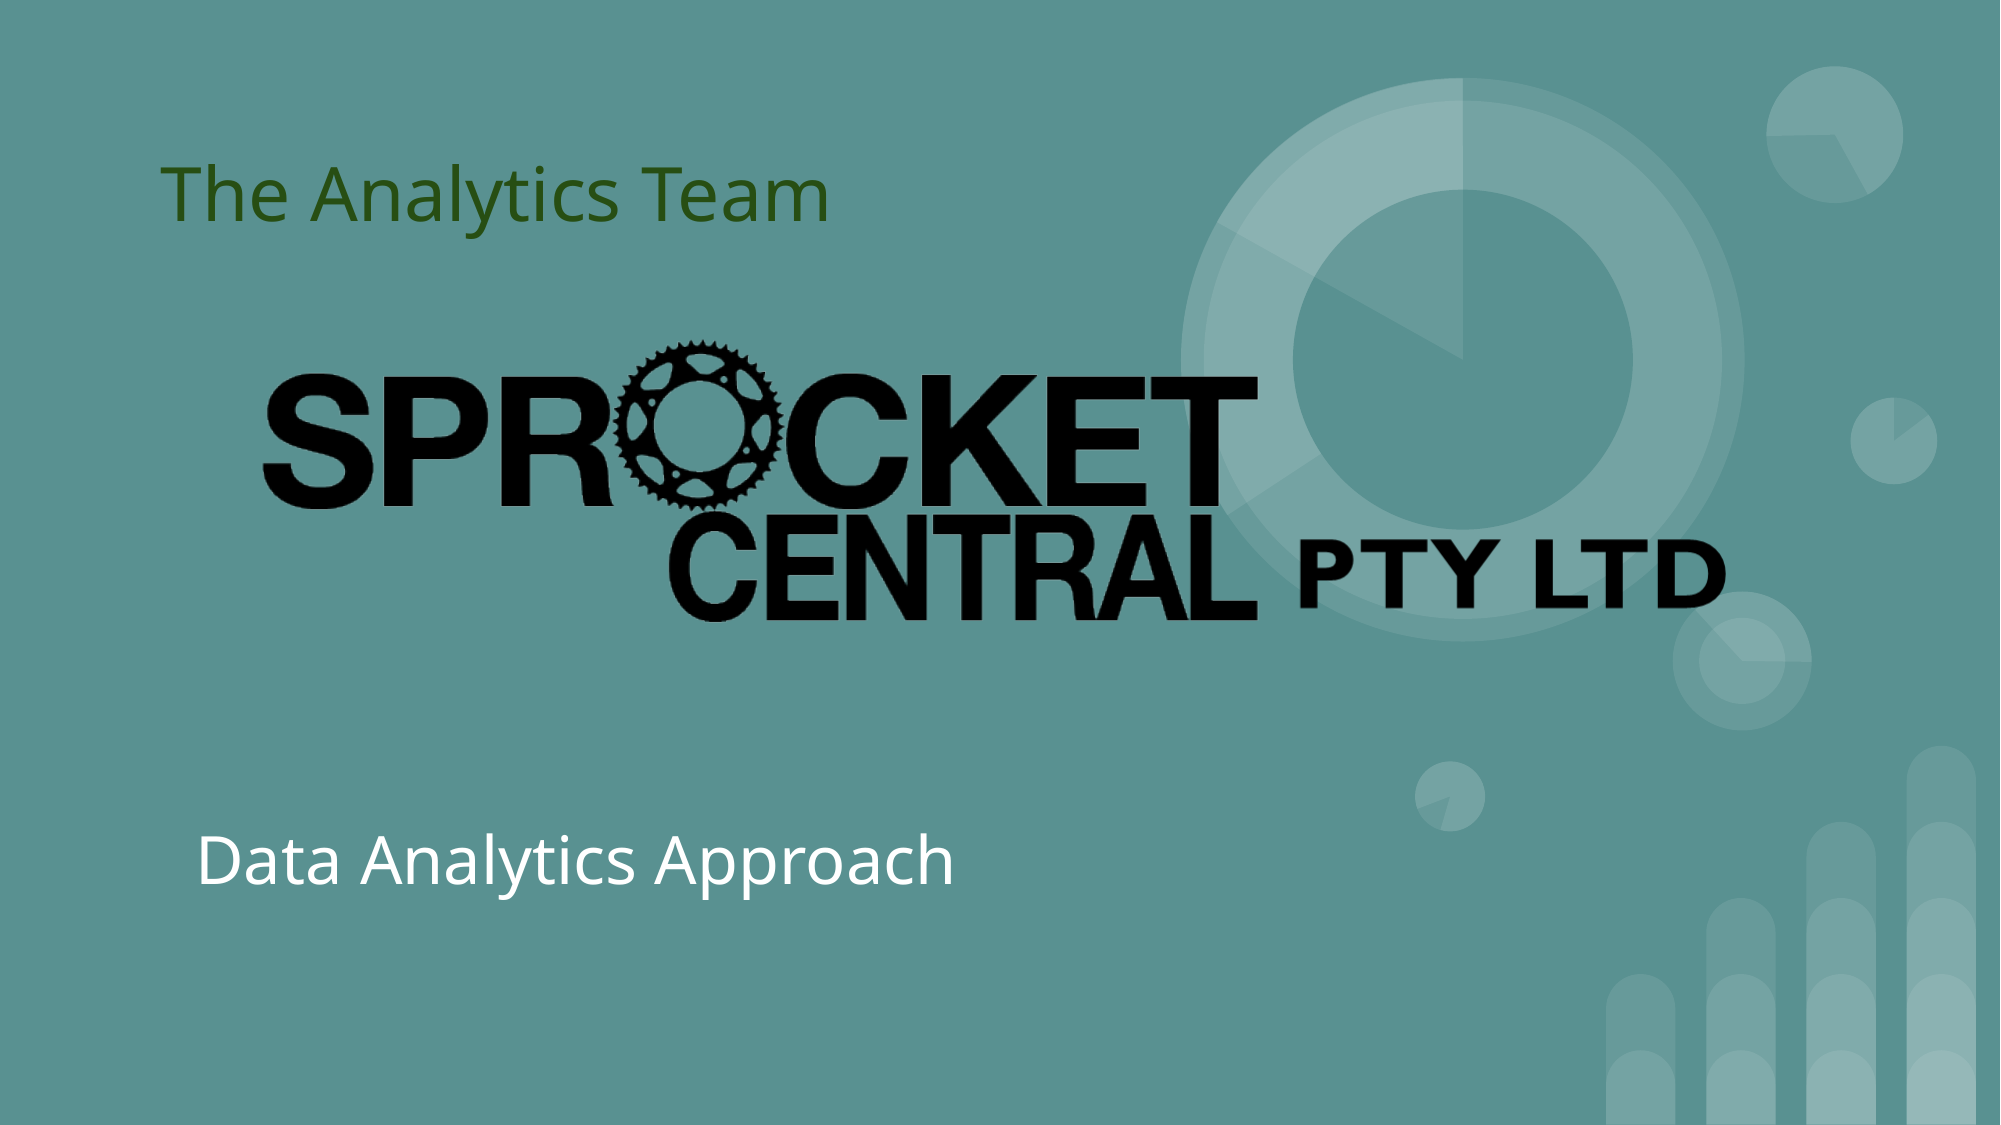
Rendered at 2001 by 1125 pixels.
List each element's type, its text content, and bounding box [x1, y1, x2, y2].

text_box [259, 338, 1840, 693]
subtitle Data Analytics Approach [180, 786, 1111, 939]
text_box The Analytics Team [145, 138, 1000, 244]
